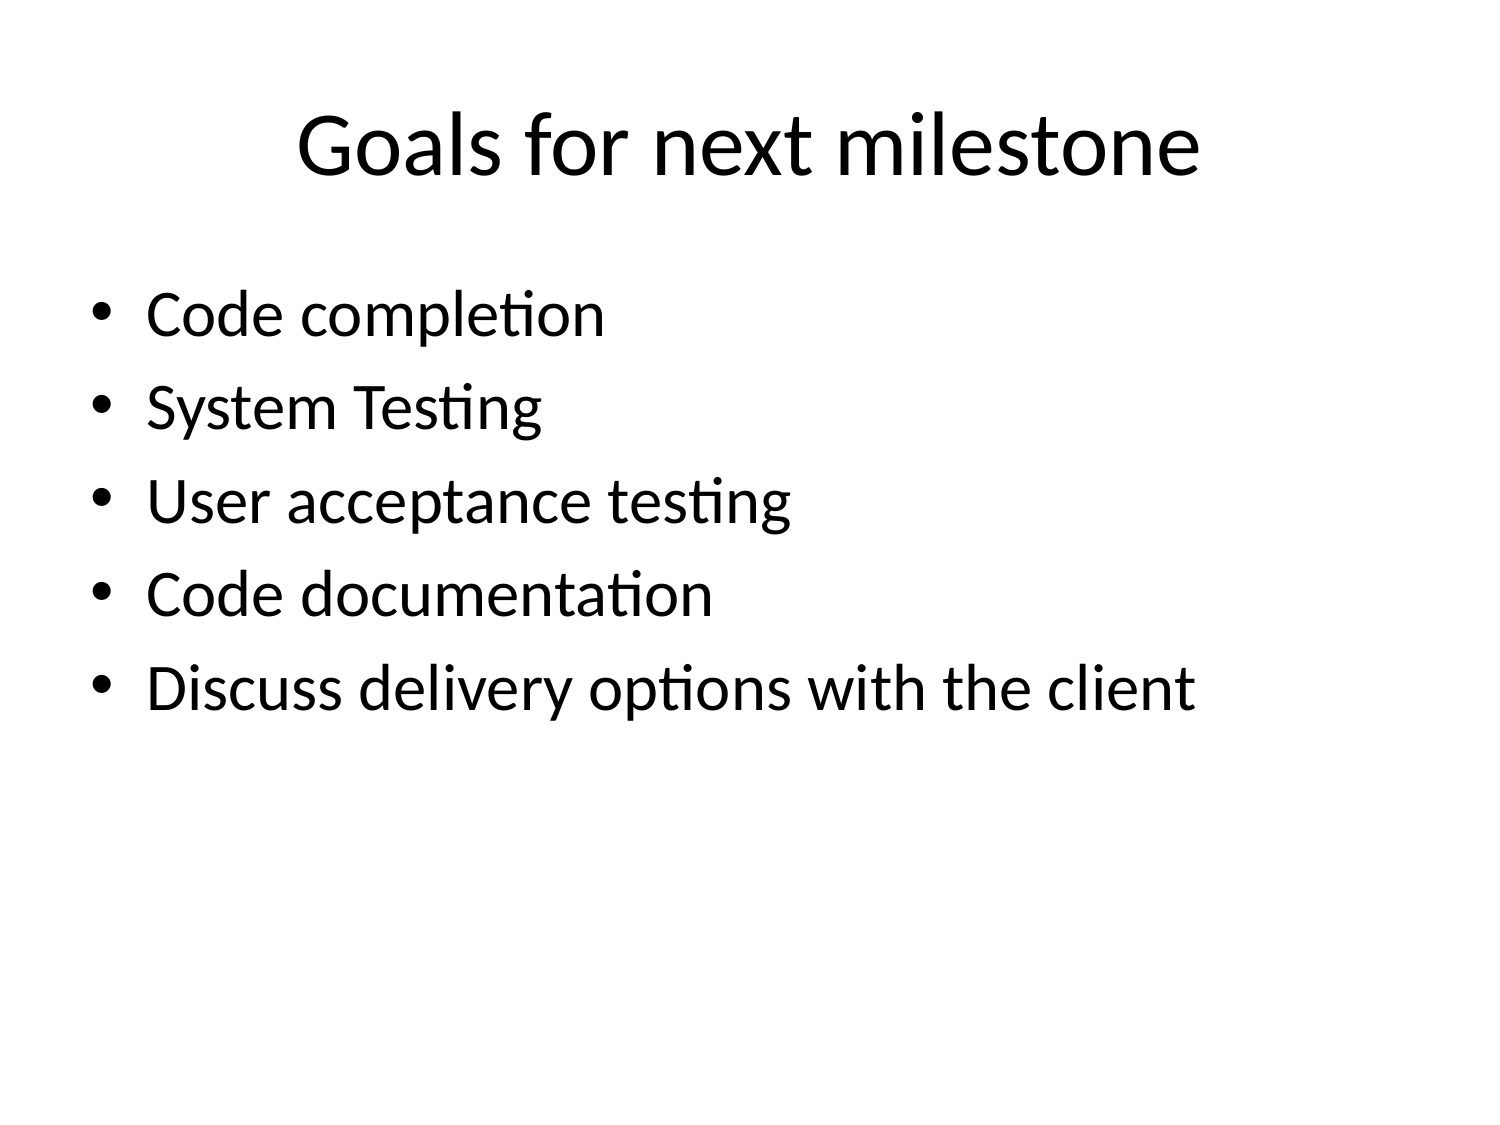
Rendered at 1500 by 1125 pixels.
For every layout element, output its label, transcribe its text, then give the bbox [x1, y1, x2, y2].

title Goals for next milestone [75, 45, 1425, 233]
list Code completion System Testing User acceptance testing Code documentation Discuss delivery options with the client [75, 262, 1425, 1005]
